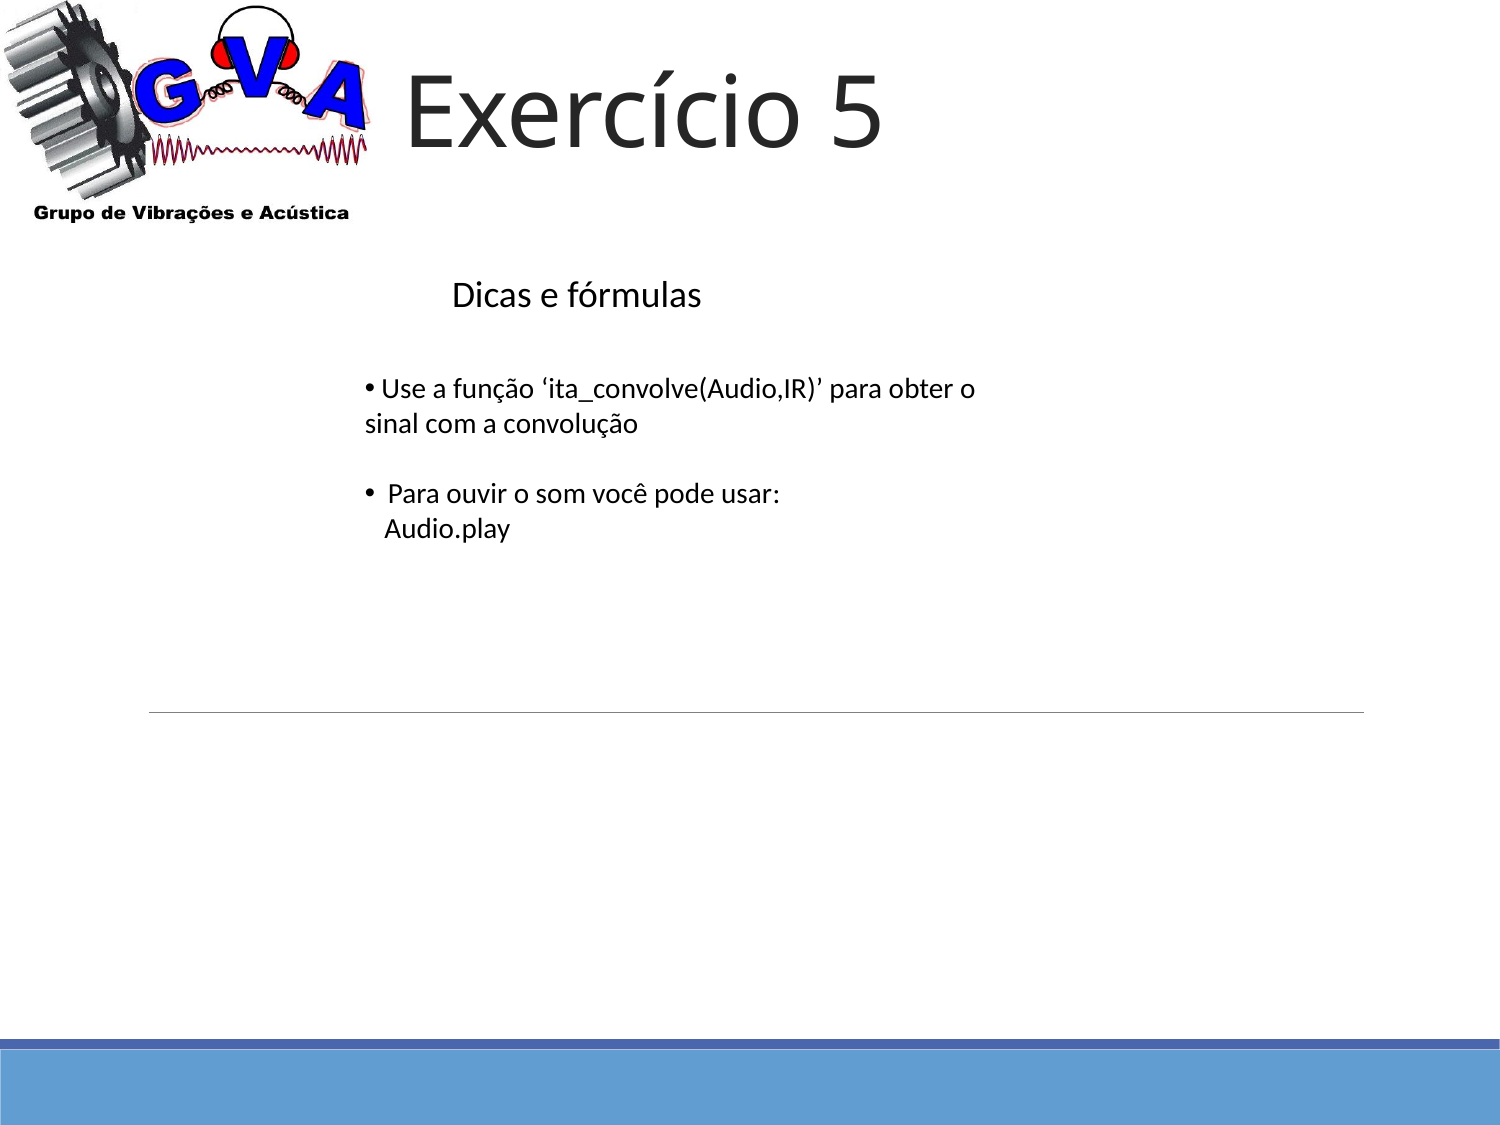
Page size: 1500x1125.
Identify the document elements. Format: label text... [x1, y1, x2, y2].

text_box Dicas e fórmulas [437, 262, 950, 323]
text_box Use a função ‘ita_convolve(Audio,IR)’ para obter o sinal com a convolução Para ouvir o som você pode usar: Audio.play [350, 362, 1000, 622]
picture [0, 0, 377, 226]
title Exercício 5 [387, 0, 1475, 175]
